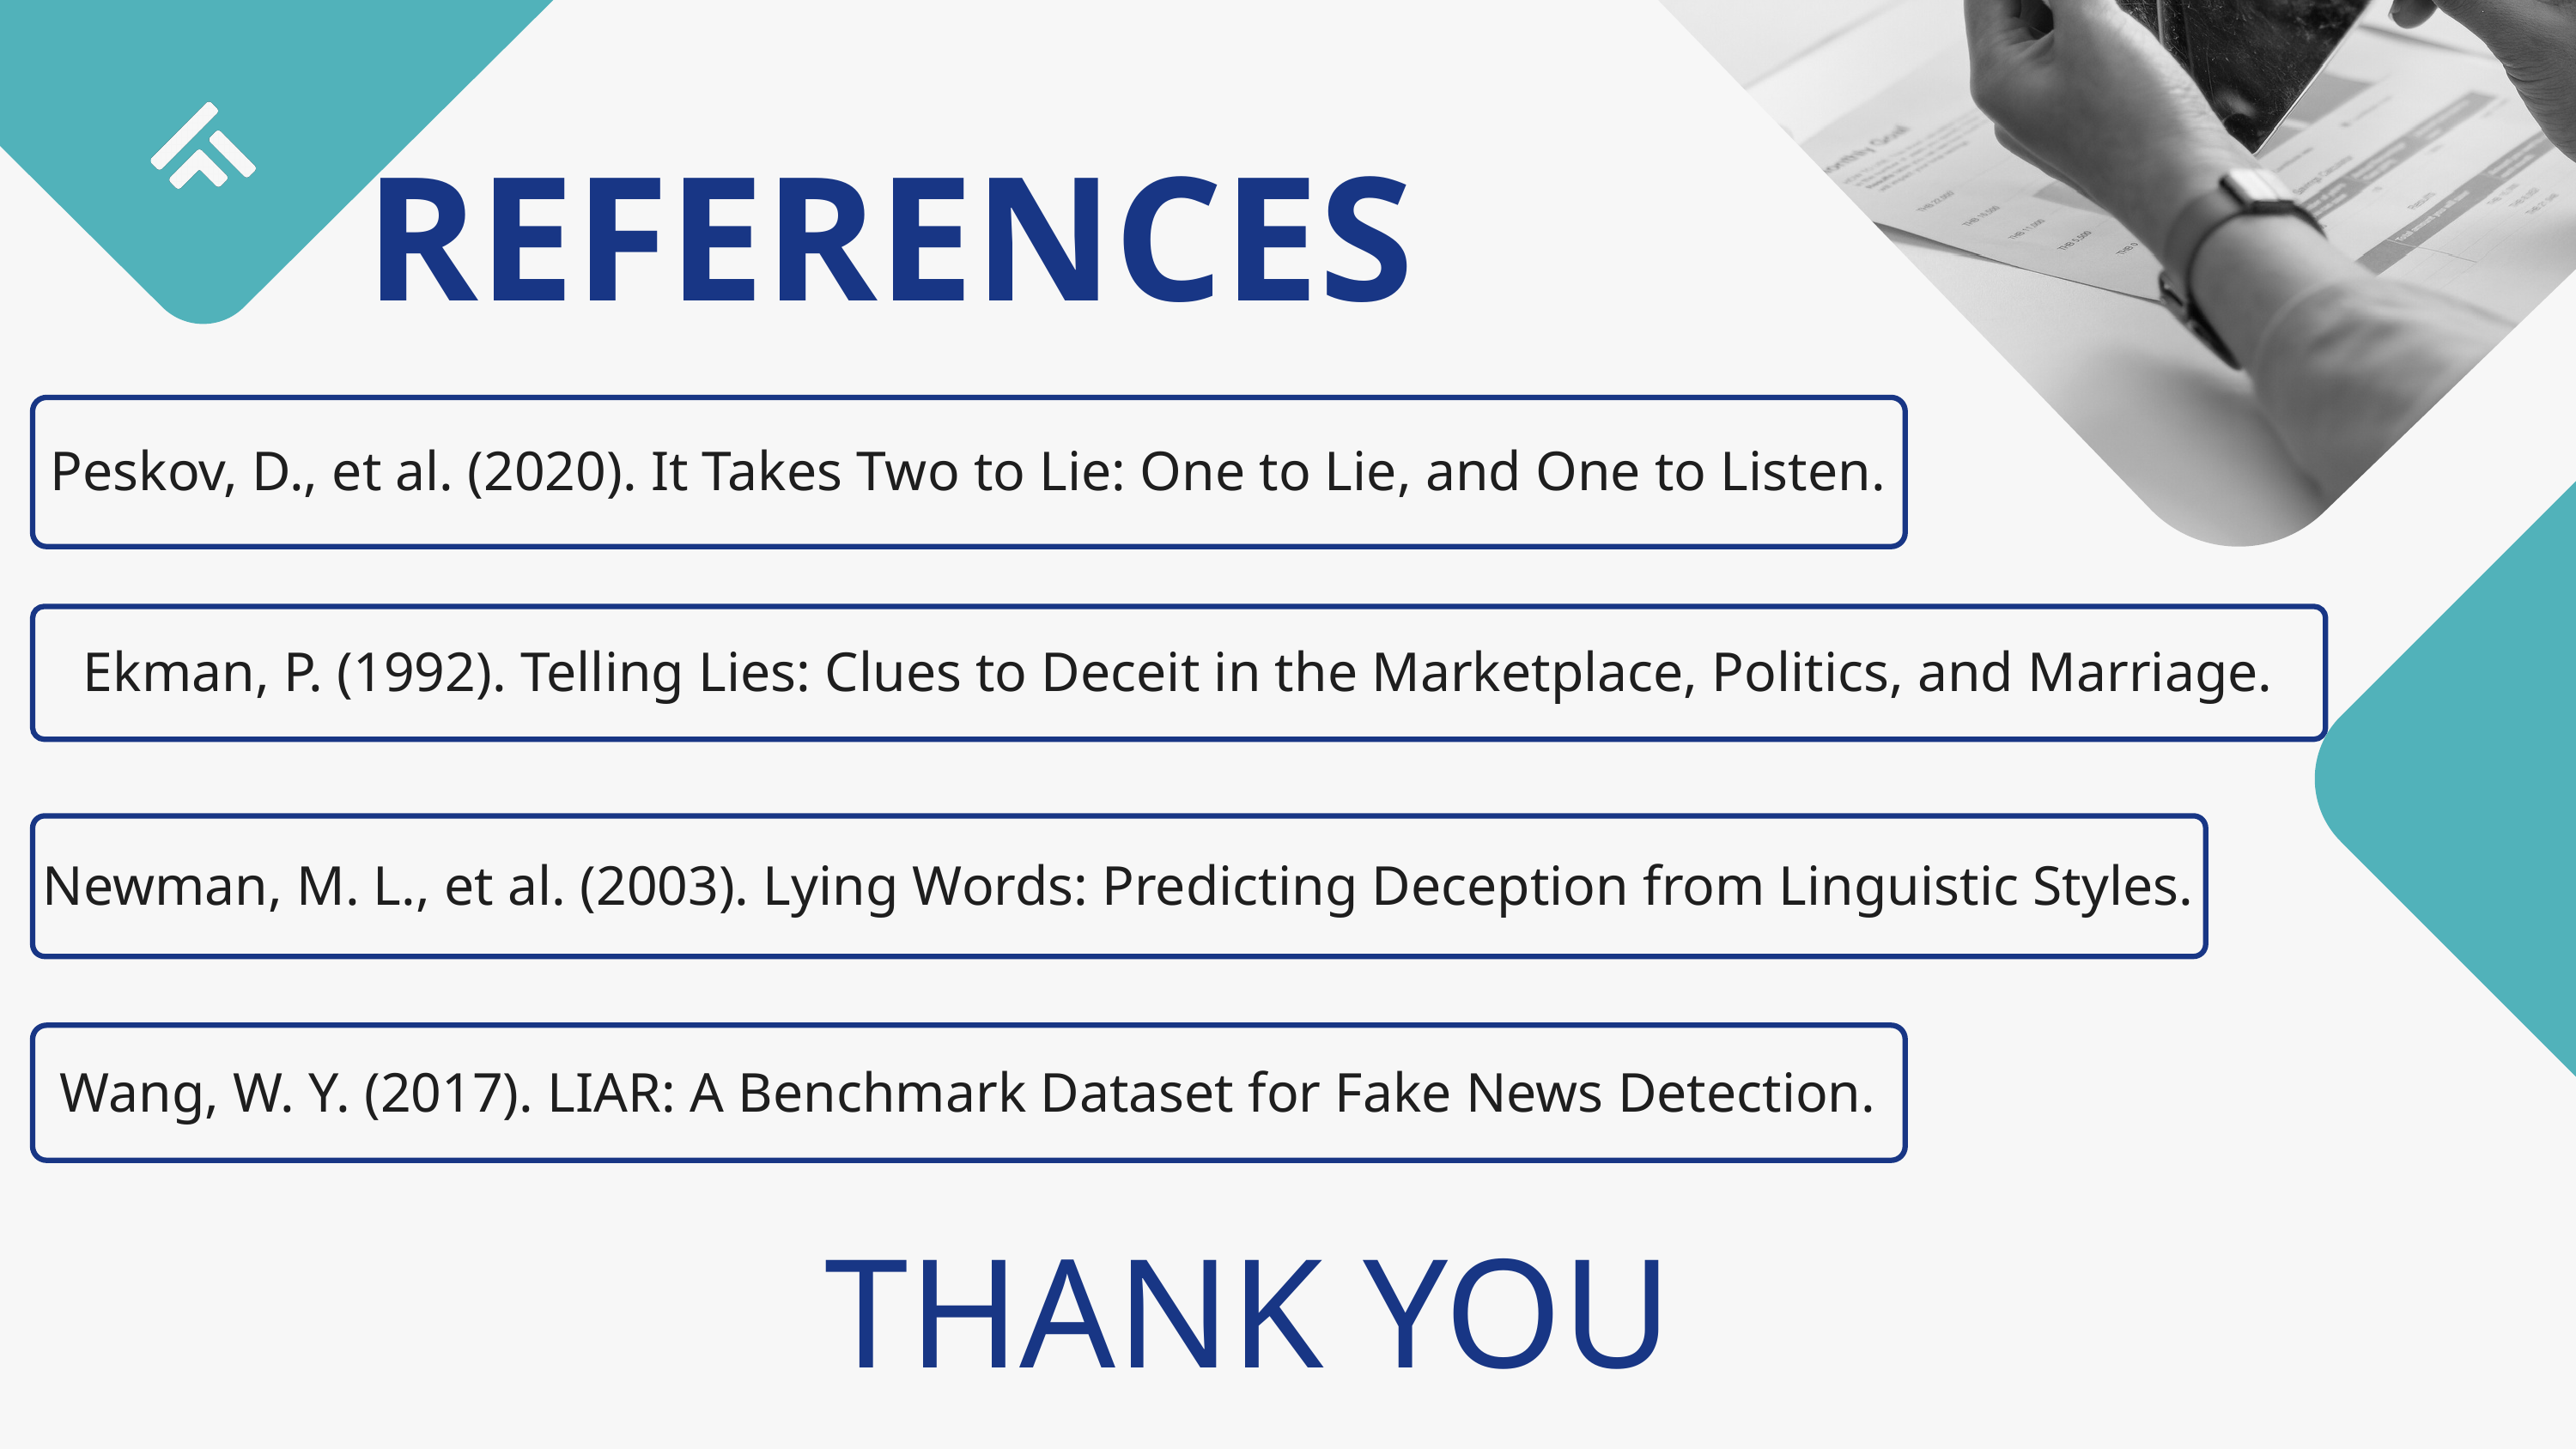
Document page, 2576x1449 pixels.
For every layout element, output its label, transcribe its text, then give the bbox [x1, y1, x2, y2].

text_box THANK YOU [809, 1186, 1689, 1398]
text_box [32, 815, 2206, 957]
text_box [1495, 0, 2576, 598]
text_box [32, 397, 1905, 547]
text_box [32, 1025, 1905, 1161]
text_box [2277, 253, 2576, 1304]
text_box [0, 0, 1528, 349]
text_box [32, 606, 2273, 740]
